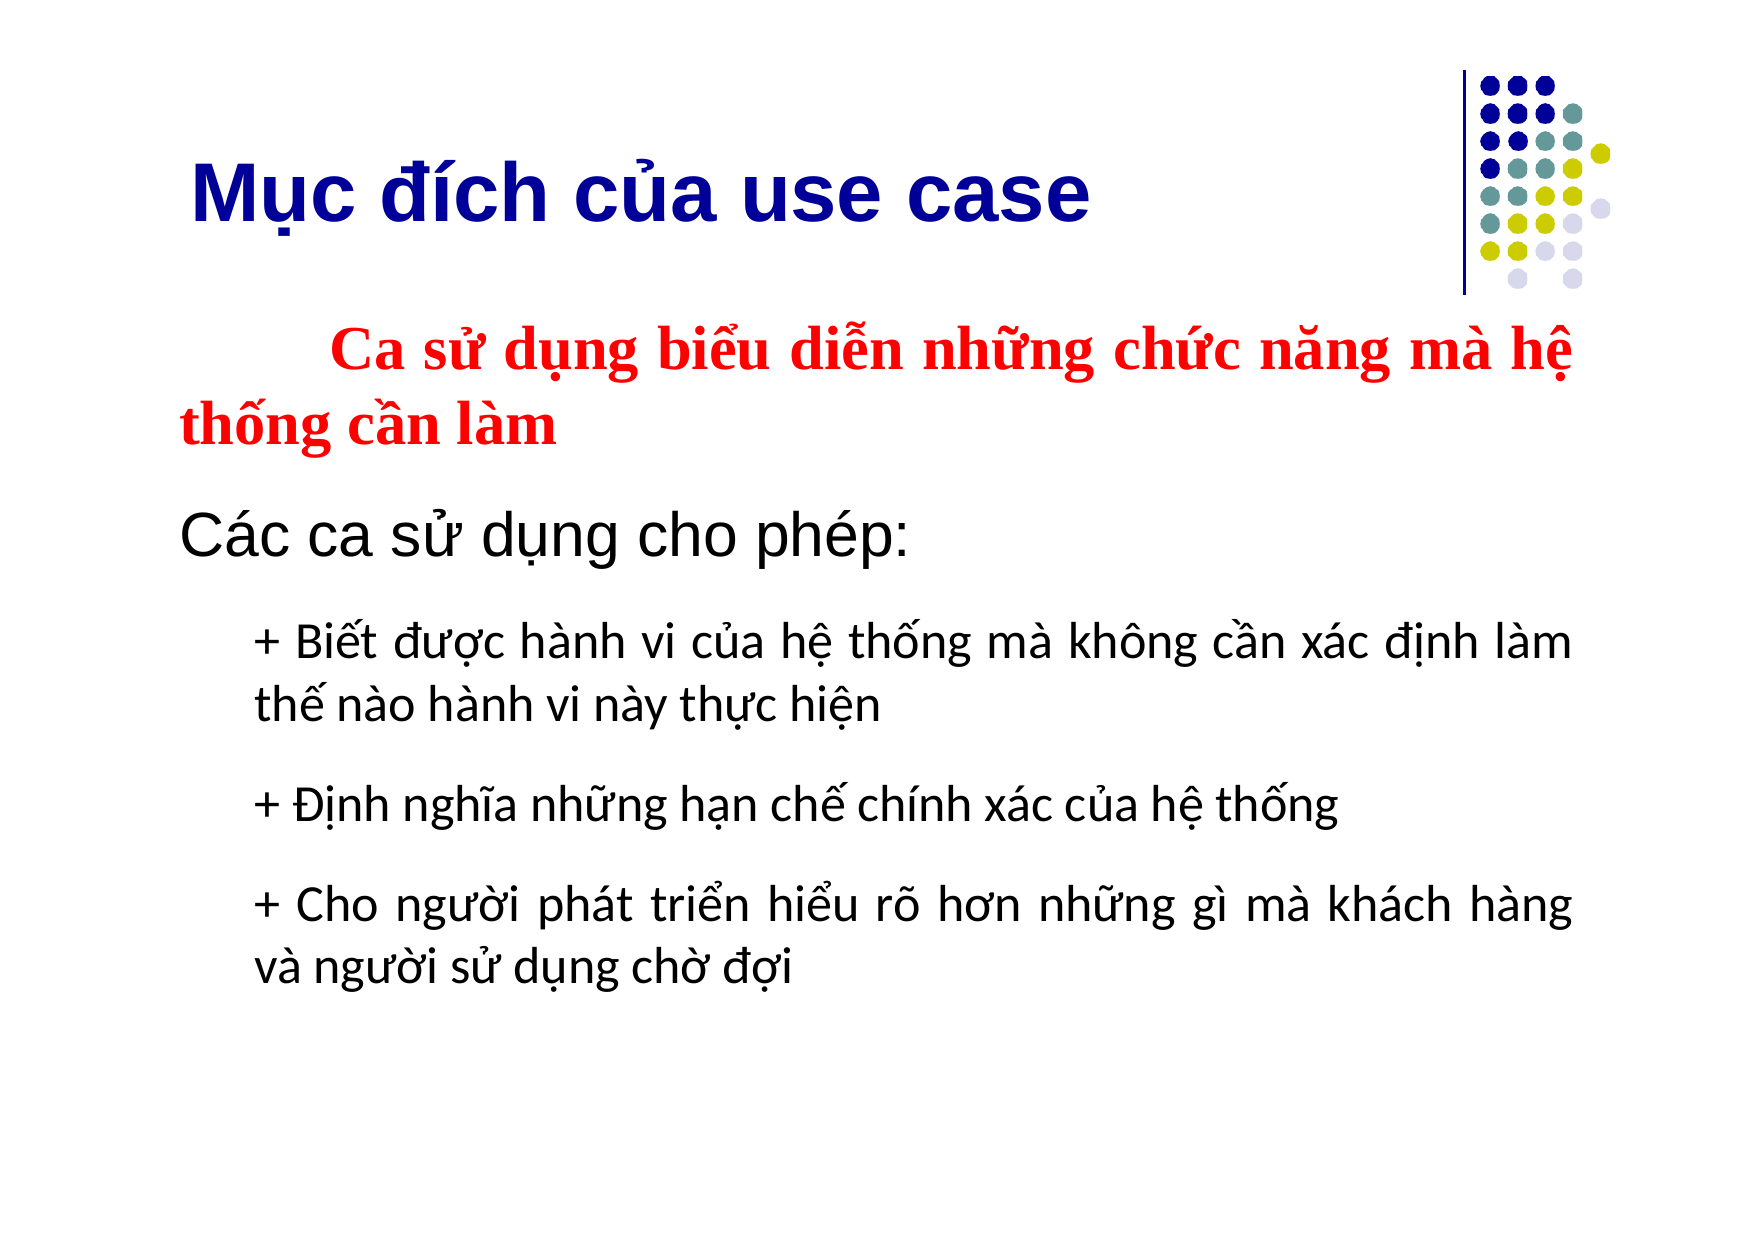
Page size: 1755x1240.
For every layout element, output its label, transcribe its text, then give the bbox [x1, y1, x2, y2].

picture [1535, 241, 1555, 261]
picture [1564, 213, 1583, 234]
picture [1590, 198, 1611, 219]
picture [1480, 103, 1500, 124]
list Ca sử dụng biểu diễn những chức năng mà hệ thống cần làm Các ca sử dụng cho phép: + Biết được hành vi của hệ thống mà không cần xác định làm thế nào hành vi này thực hiện + Định nghĩa những hạn chế chính xác của hệ thống + Cho người phát triển hiểu rõ hơn những gì mà khách hàng và người sử dụng chờ đợi [179, 306, 1575, 1082]
picture [1564, 158, 1583, 179]
picture [1480, 131, 1500, 138]
picture [1535, 103, 1555, 124]
picture [1590, 143, 1611, 164]
picture [1535, 76, 1555, 96]
picture [1562, 241, 1583, 261]
picture [1507, 241, 1528, 261]
picture [1507, 76, 1528, 96]
picture [1562, 268, 1583, 289]
picture [1480, 76, 1500, 96]
picture [1562, 131, 1583, 151]
picture [1507, 103, 1528, 124]
picture [1480, 241, 1500, 261]
picture [1508, 131, 1528, 138]
picture [1564, 186, 1583, 206]
picture [1507, 268, 1528, 289]
picture [1535, 131, 1555, 138]
picture [1562, 103, 1583, 124]
title Mục đích của use case [190, 138, 1564, 240]
